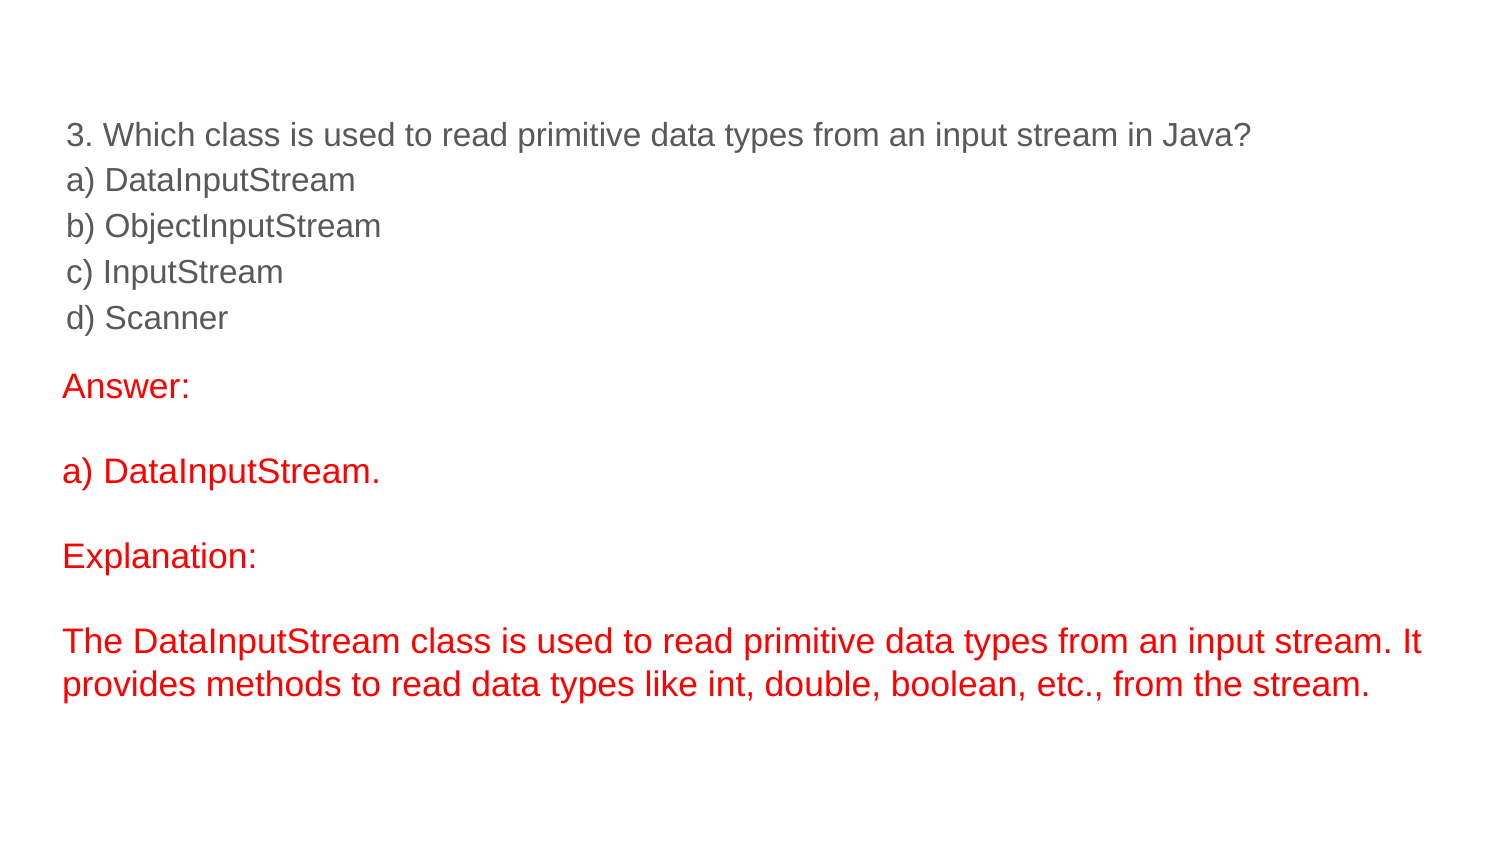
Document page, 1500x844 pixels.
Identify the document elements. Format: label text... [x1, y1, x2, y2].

list 3. Which class is used to read primitive data types from an input stream in Java? a) DataInputStream b) ObjectInputStream c) InputStream d) Scanner [51, 91, 1449, 348]
text_box Answer: a) DataInputStream. Explanation: The DataInputStream class is used to read primitive data types from an input stream. It provides methods to read data types like int, double, boolean, etc., from the stream. [47, 348, 1453, 779]
